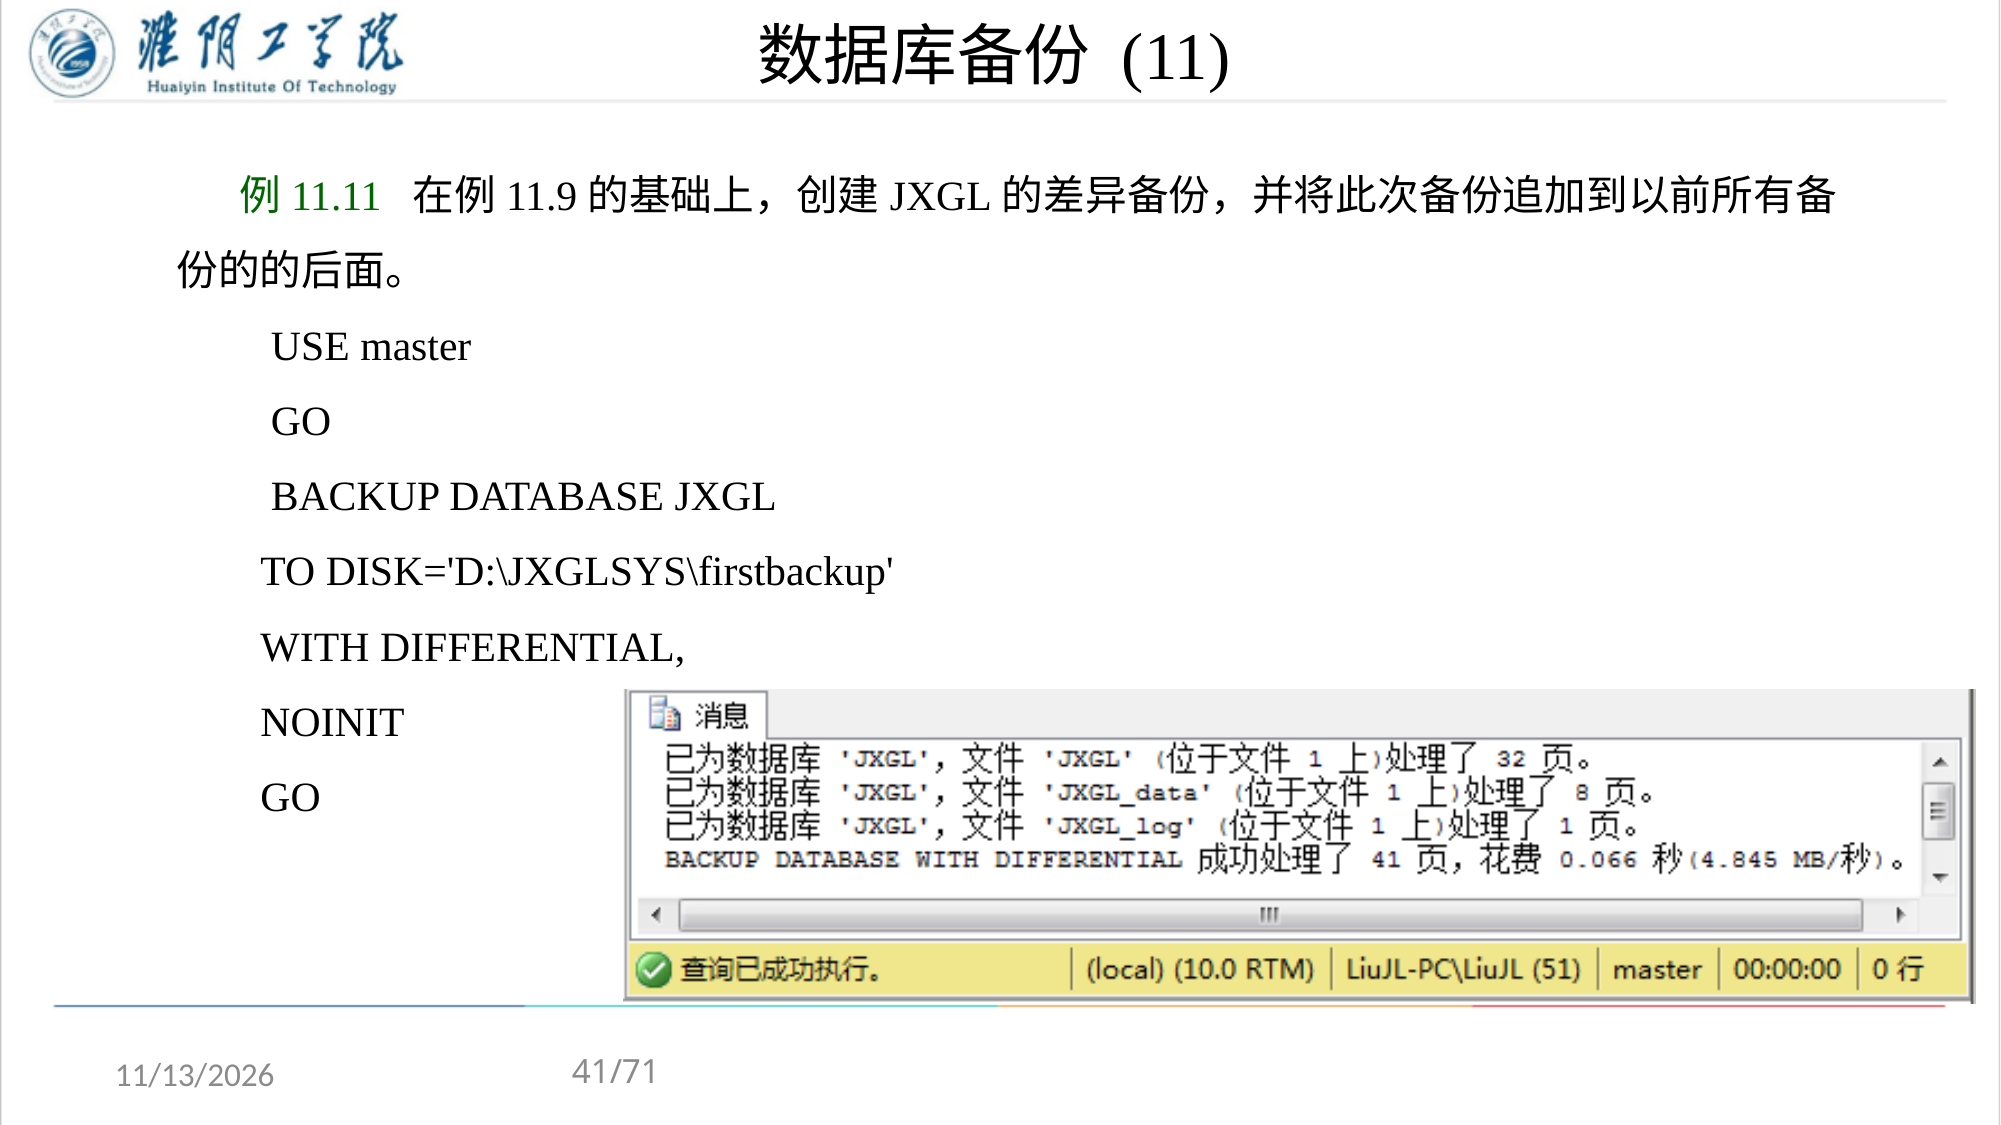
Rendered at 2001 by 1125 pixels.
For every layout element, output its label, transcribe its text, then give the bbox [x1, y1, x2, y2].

picture [0, 0, 2001, 1125]
list 例11.11 在例11.9的基础上，创建JXGL的差异备份，并将此次备份追加到以前所有备份的的后面。 USE master GO BACKUP DATABASE JXGL TO DISK='D:\JXGLSYS\firstbackup' WITH DIFFERENTIAL, NOINIT GO [161, 135, 1886, 916]
slide_number 41/71 [0, 1042, 675, 1103]
title 数据库备份 (11) [102, 0, 1886, 113]
